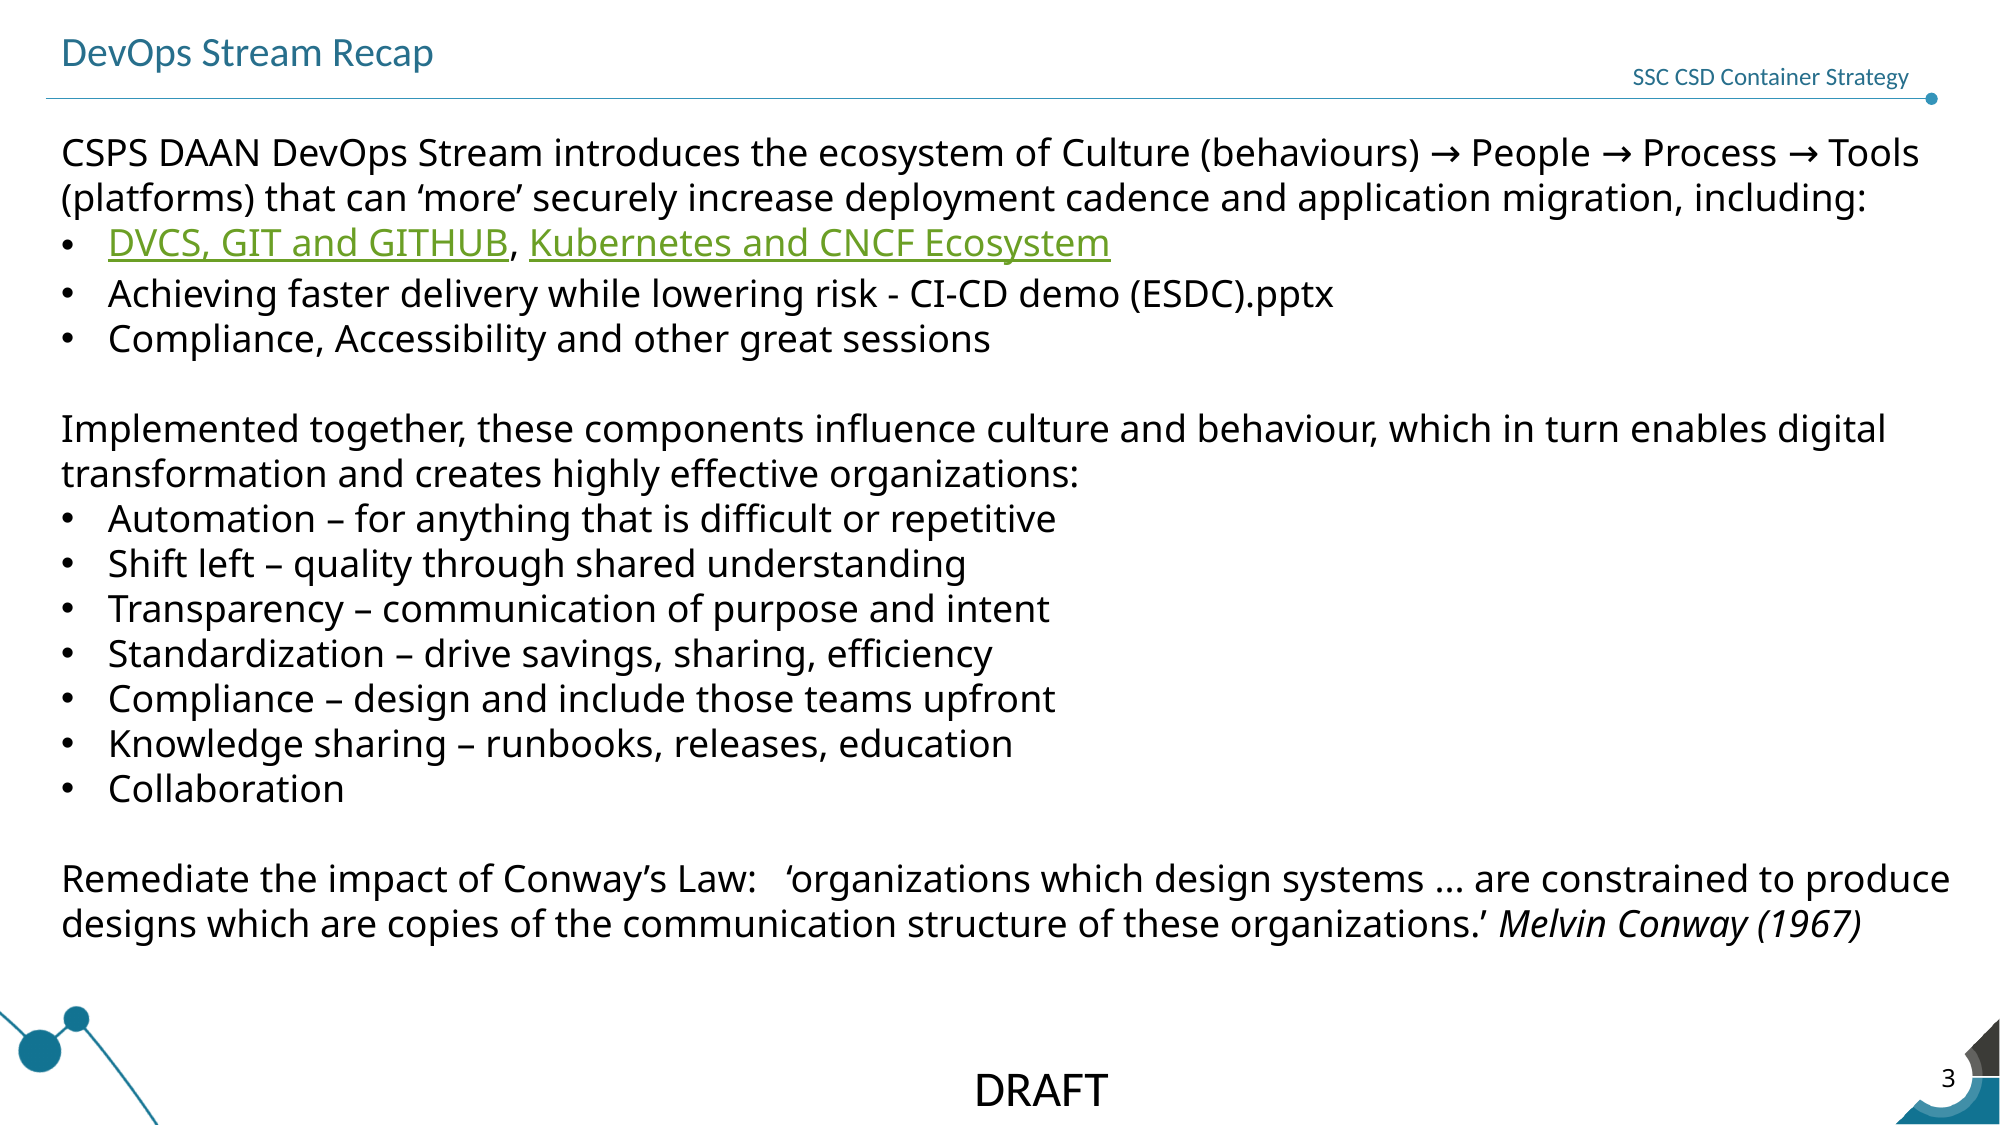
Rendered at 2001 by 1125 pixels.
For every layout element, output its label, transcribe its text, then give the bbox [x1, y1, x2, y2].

picture [0, 996, 159, 1125]
title DevOps Stream Recap [46, 23, 1096, 99]
text_box CSPS DAAN DevOps Stream introduces the ecosystem of Culture (behaviours) → People → Process → Tools (platforms) that can ‘more’ securely increase deployment cadence and application migration, including: DVCS, GIT and GITHUB, Kubernetes and CNCF Ecosystem Achieving faster delivery while lowering risk - CI-CD demo (ESDC).pptx Compliance, Accessibility and other great sessions Implemented together, these components influence culture and behaviour, which in turn enables digital transformation and creates highly effective organizations: Automation – for anything that is difficult or repetitive Shift left – quality through shared understanding Transparency – communication of purpose and intent Standardization – drive savings, sharing, efficiency Compliance – design and include those teams upfront Knowledge sharing – runbooks, releases, education Collaboration Remediate the impact of Conway’s Law: ‘organizations which design systems ... are constrained to produce designs which are copies of the communication structure of these organizations.’ Melvin Conway (1967) [46, 121, 2000, 1043]
text_box SSC CSD Container Strategy [1618, 53, 1925, 98]
picture [1889, 1043, 2000, 1125]
